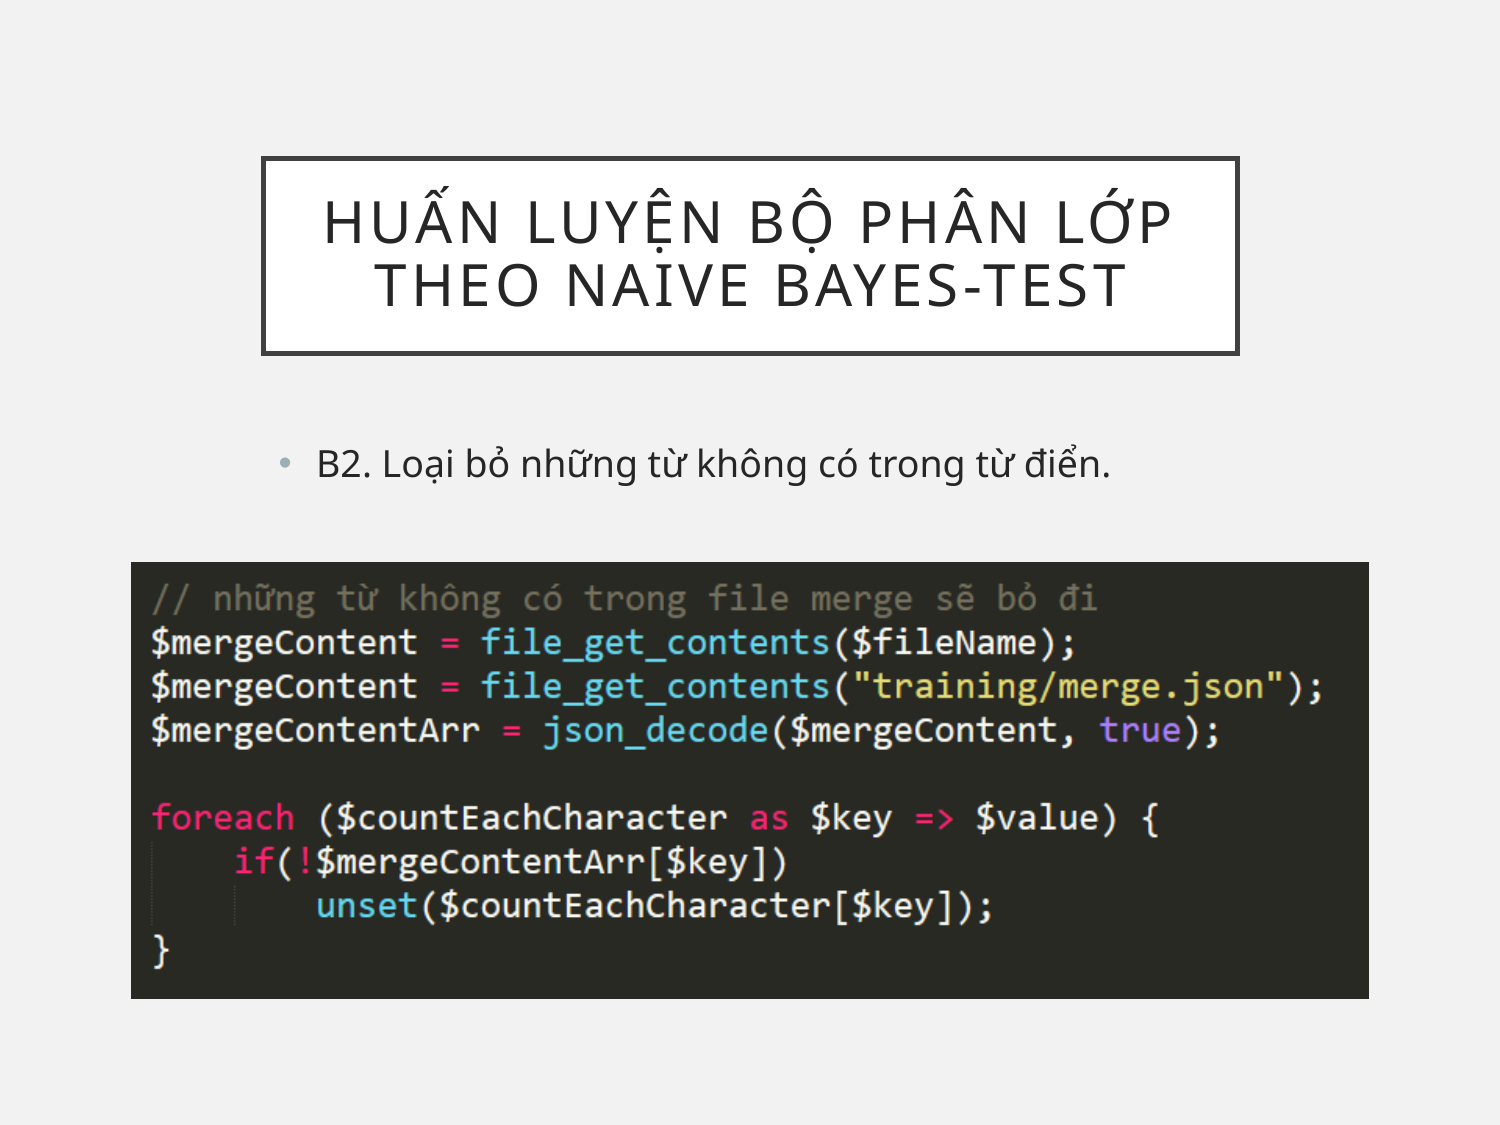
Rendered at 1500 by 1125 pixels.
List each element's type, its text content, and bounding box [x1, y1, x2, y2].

list B2. Loại bỏ những từ không có trong từ điển. [263, 432, 1238, 562]
picture [131, 562, 1369, 999]
title Huấn luyện bộ phân lớp theo Naive Bayes-test [261, 156, 1240, 356]
